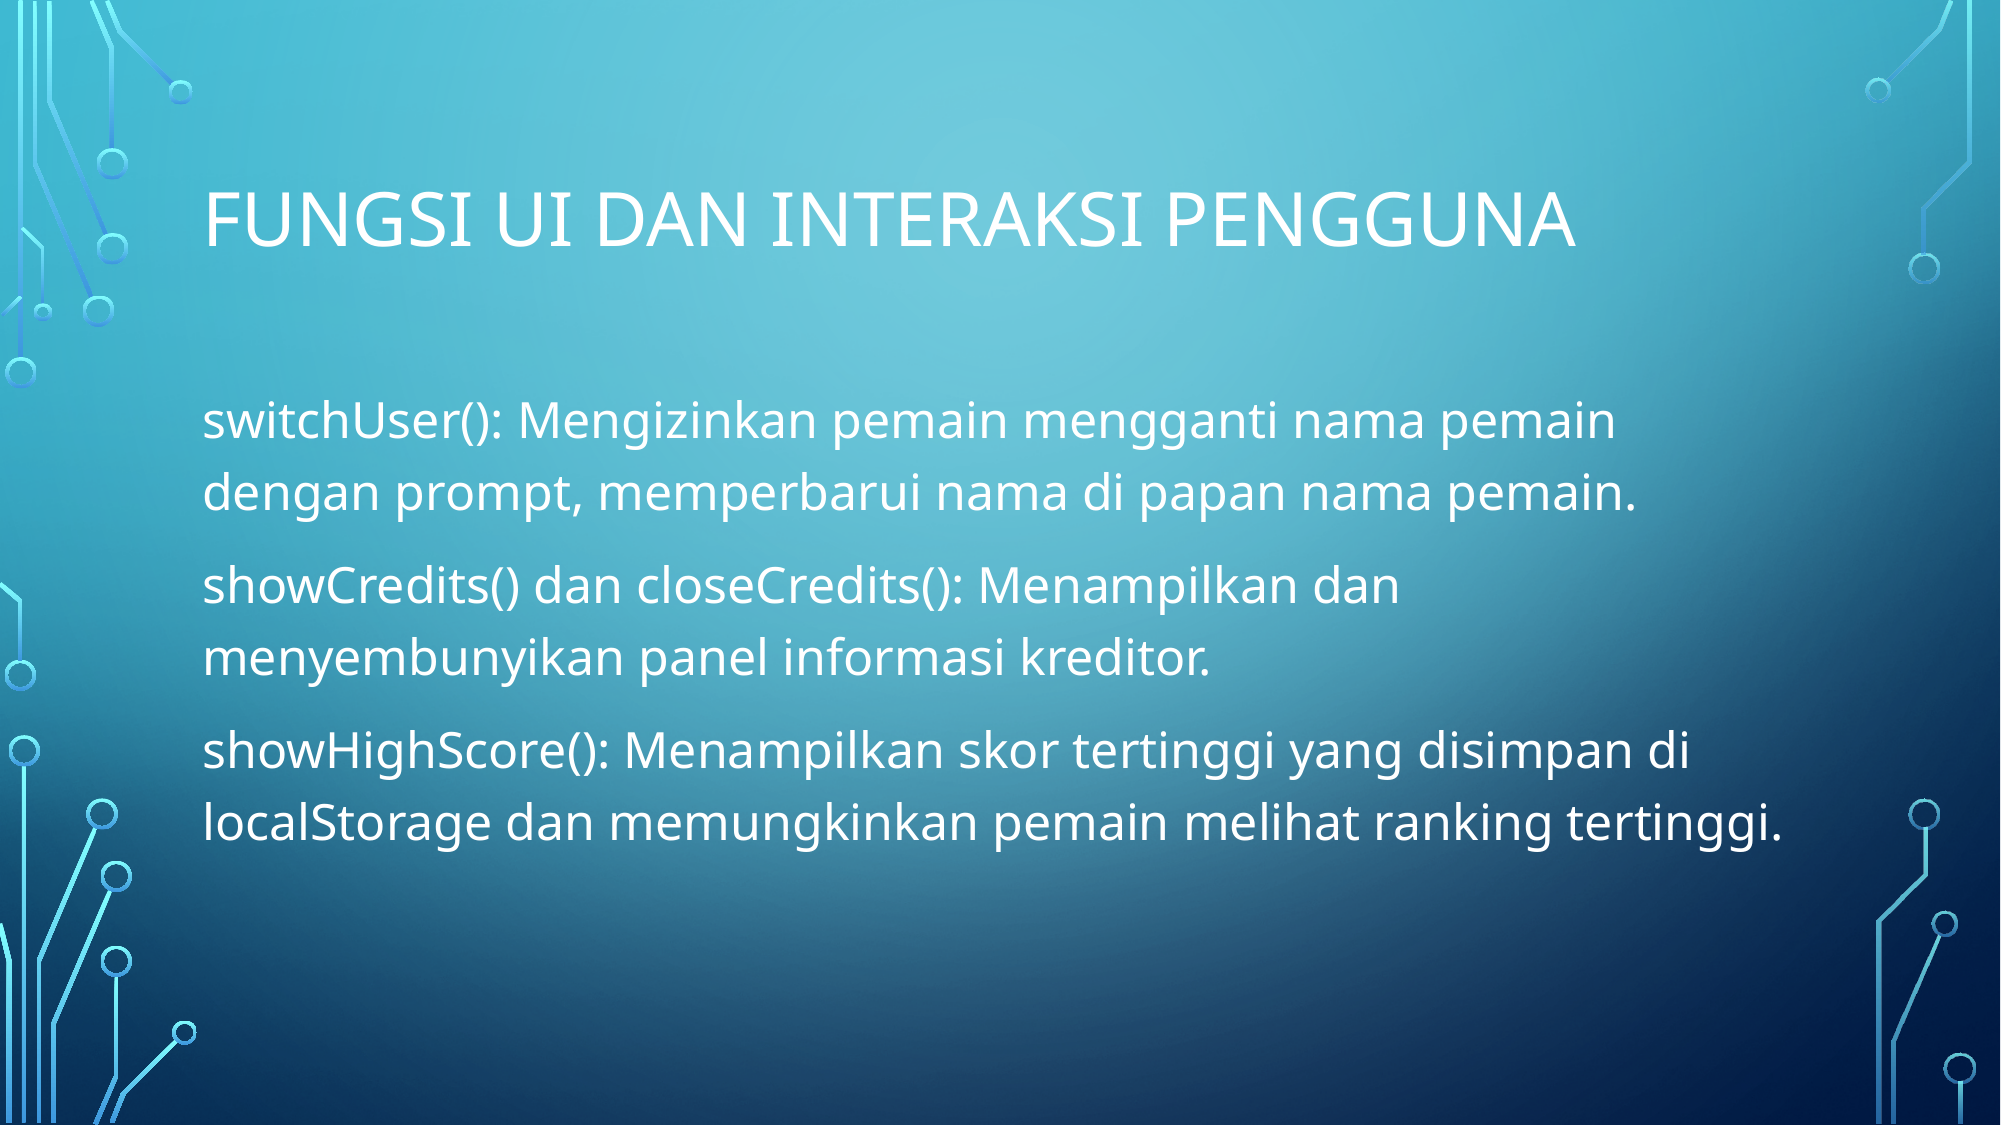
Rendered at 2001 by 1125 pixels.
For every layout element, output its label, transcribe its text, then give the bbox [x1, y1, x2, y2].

list switchUser(): Mengizinkan pemain mengganti nama pemain dengan prompt, memperbarui nama di papan nama pemain. showCredits() dan closeCredits(): Menampilkan dan menyembunyikan panel informasi kreditor. showHighScore(): Menampilkan skor tertinggi yang disimpan di localStorage dan memungkinkan pemain melihat ranking tertinggi. [187, 369, 1813, 950]
title Fungsi ui dan interaksi pengguna [187, 101, 1813, 344]
